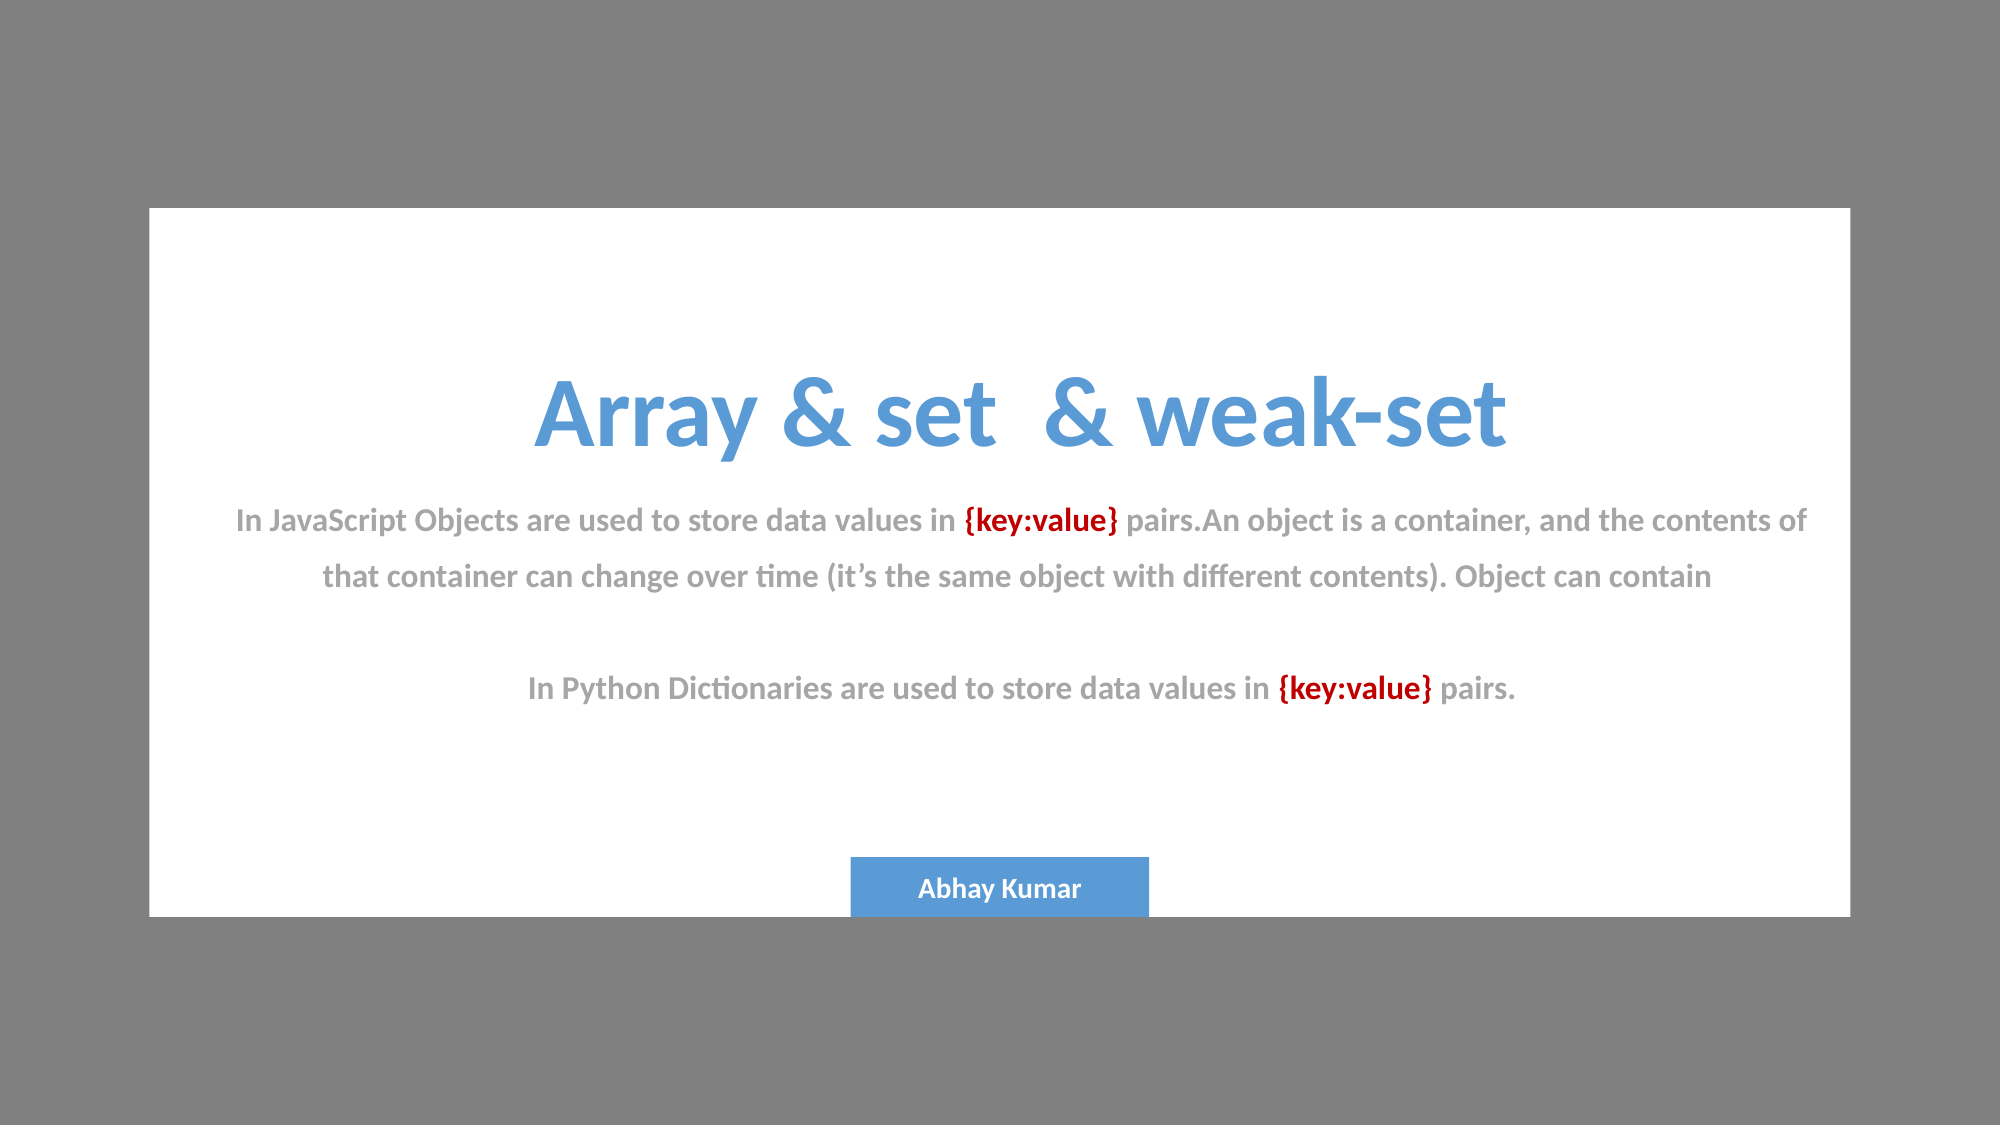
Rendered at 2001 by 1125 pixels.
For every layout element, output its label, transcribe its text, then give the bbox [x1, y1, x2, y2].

text_box In JavaScript Objects are used to store data values in {key:value} pairs.An object is a container, and the contents of that container can change over time (it’s the same object with different contents). Object can contain In Python Dictionaries are used to store data values in {key:value} pairs. [217, 475, 1827, 714]
text_box Abhay Kumar [850, 856, 1150, 918]
text_box [148, 207, 1851, 918]
text_box Array & set & weak-set [422, 339, 1622, 474]
